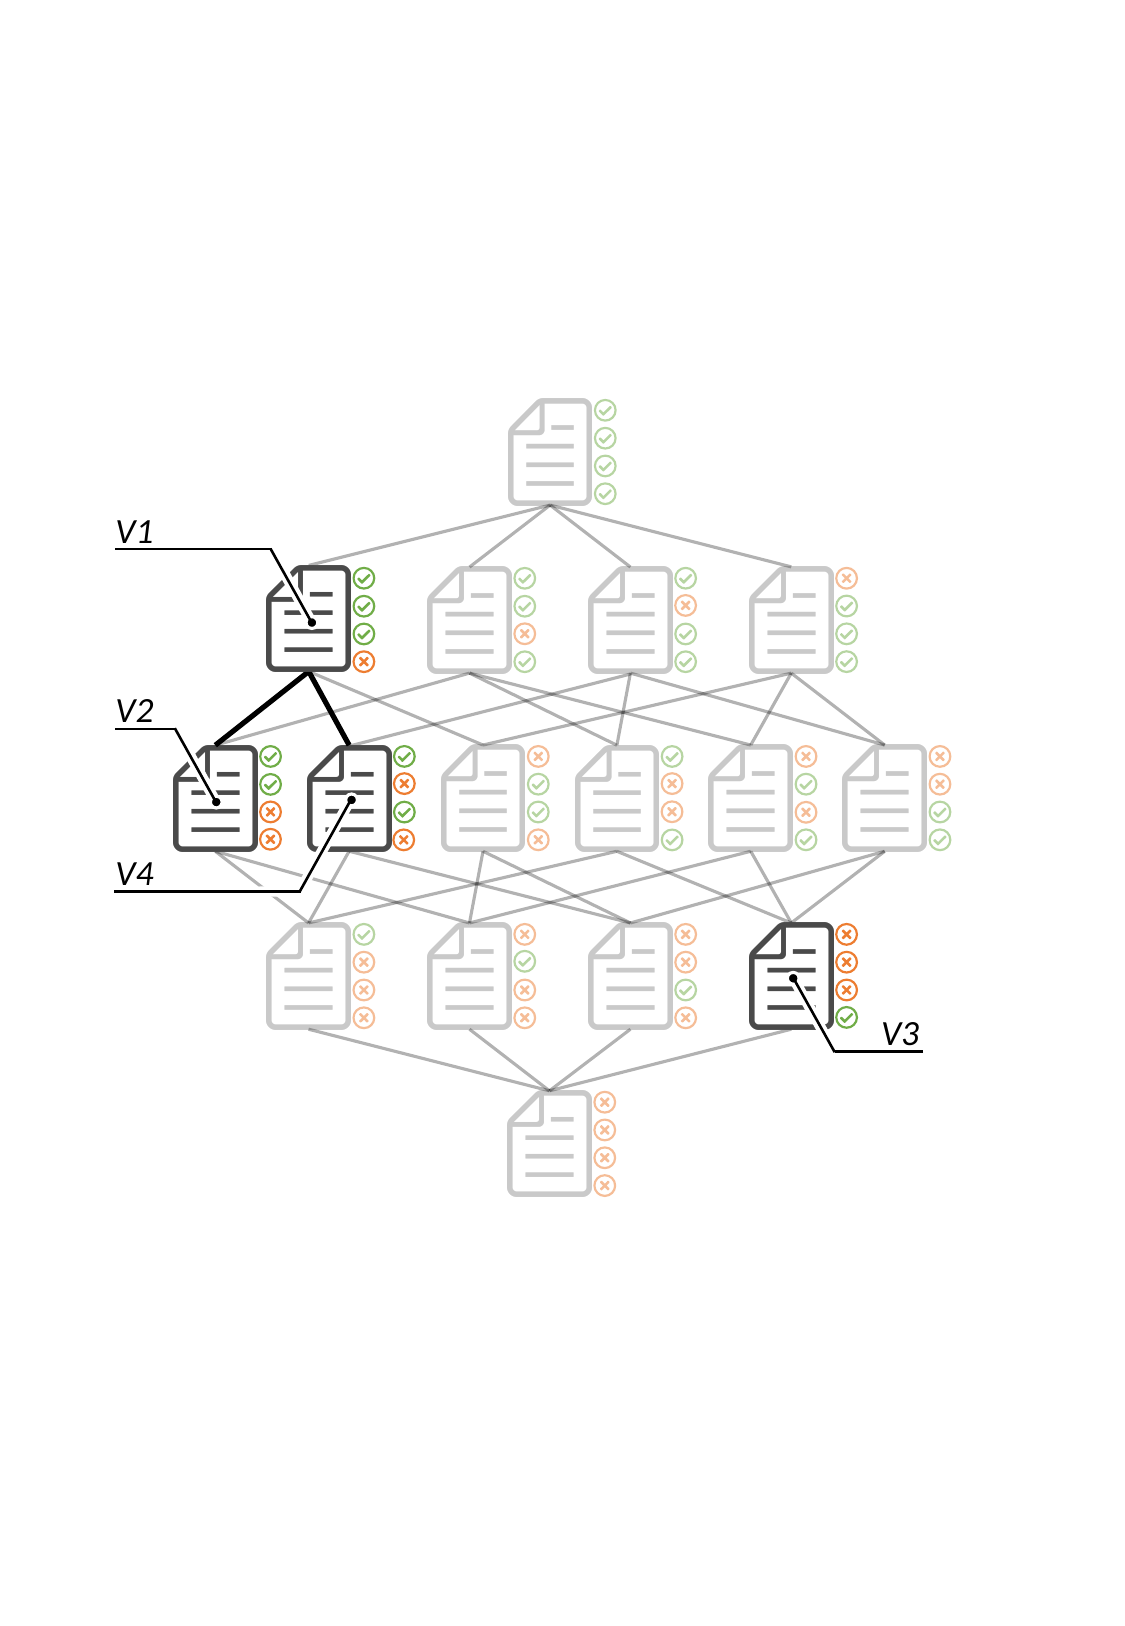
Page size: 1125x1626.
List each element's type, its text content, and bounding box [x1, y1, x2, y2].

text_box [173, 398, 952, 1198]
text_box V2 [100, 680, 170, 738]
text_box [787, 972, 835, 1053]
text_box V1 [100, 500, 173, 558]
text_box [299, 794, 358, 892]
text_box V4 [100, 842, 170, 900]
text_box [174, 728, 223, 809]
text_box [270, 548, 318, 629]
